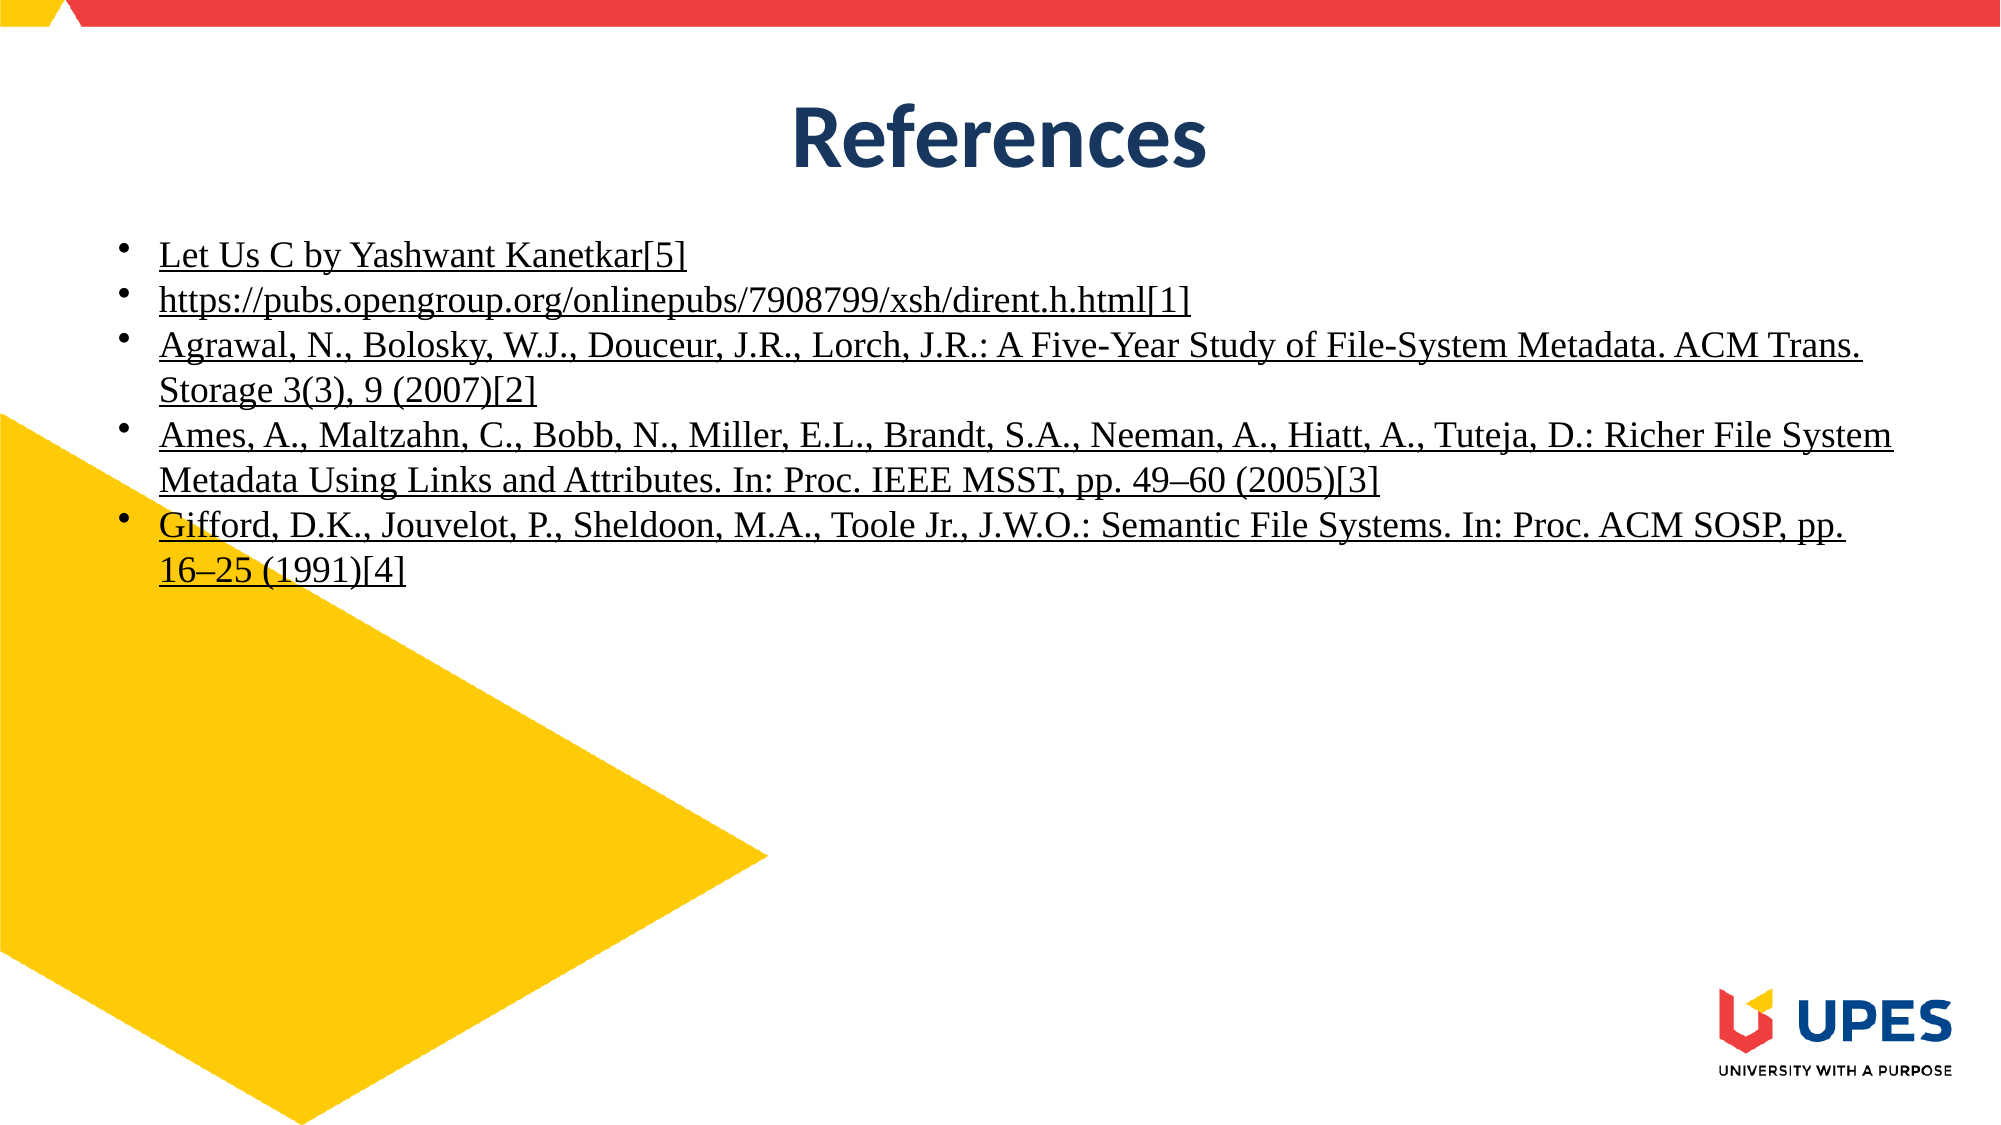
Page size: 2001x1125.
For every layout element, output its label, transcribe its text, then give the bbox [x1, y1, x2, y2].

text_box Let Us C by Yashwant Kanetkar[5] https://pubs.opengroup.org/onlinepubs/7908799/xsh/dirent.h.html[1] Agrawal, N., Bolosky, W.J., Douceur, J.R., Lorch, J.R.: A Five-Year Study of File-System Metadata. ACM Trans. Storage 3(3), 9 (2007)[2] Ames, A., Maltzahn, C., Bobb, N., Miller, E.L., Brandt, S.A., Neeman, A., Hiatt, A., Tuteja, D.: Richer File System Metadata Using Links and Attributes. In: Proc. IEEE MSST, pp. 49–60 (2005)[3] Gifford, D.K., Jouvelot, P., Sheldoon, M.A., Toole Jr., J.W.O.: Semantic File Systems. In: Proc. ACM SOSP, pp. 16–25 (1991)[4] [110, 222, 1911, 598]
picture [0, 0, 2001, 1125]
title References [0, 62, 2000, 200]
